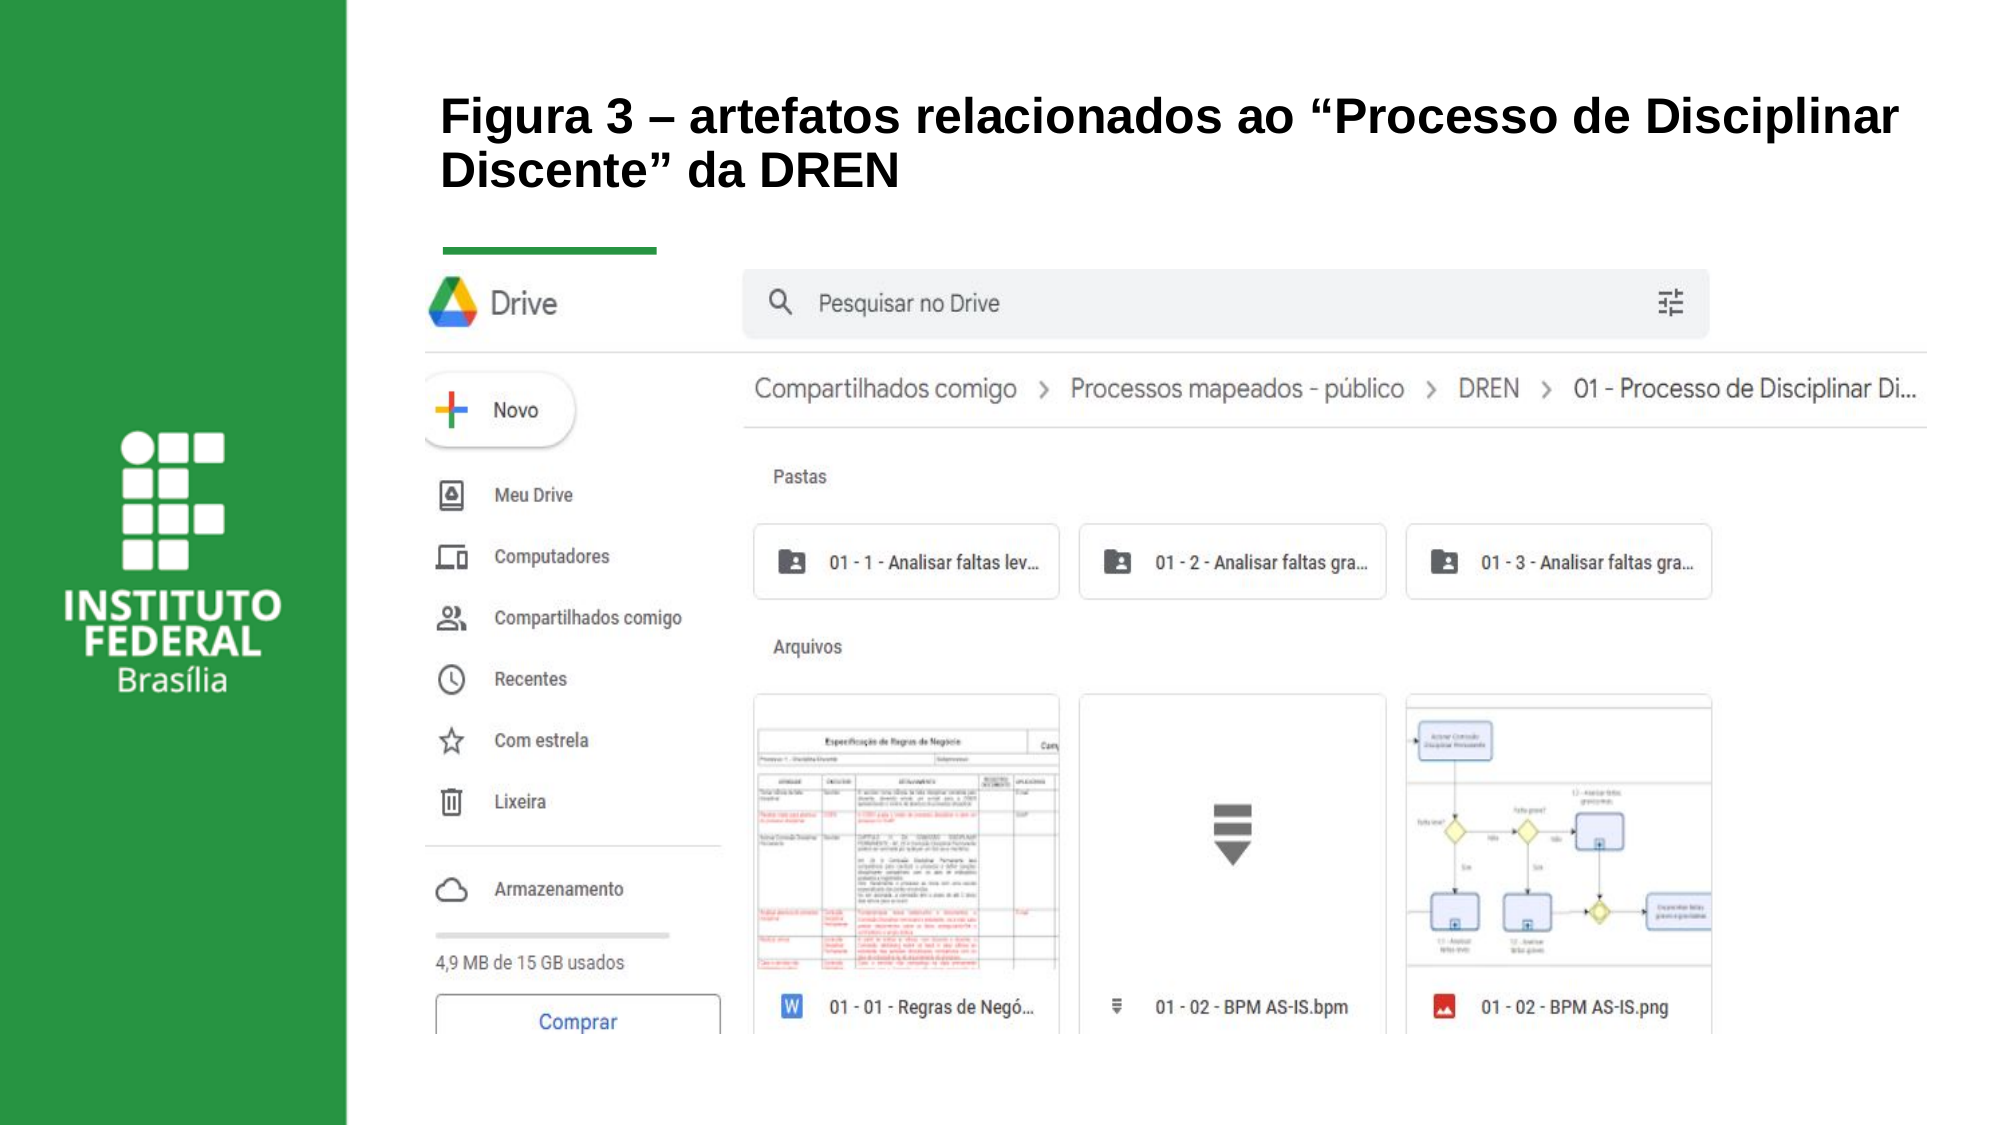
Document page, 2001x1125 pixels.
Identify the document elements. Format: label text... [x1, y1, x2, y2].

picture [0, 0, 2000, 1125]
title Figura 3 – artefatos relacionados ao “Processo de Disciplinar Discente” da DREN [425, 35, 1924, 253]
